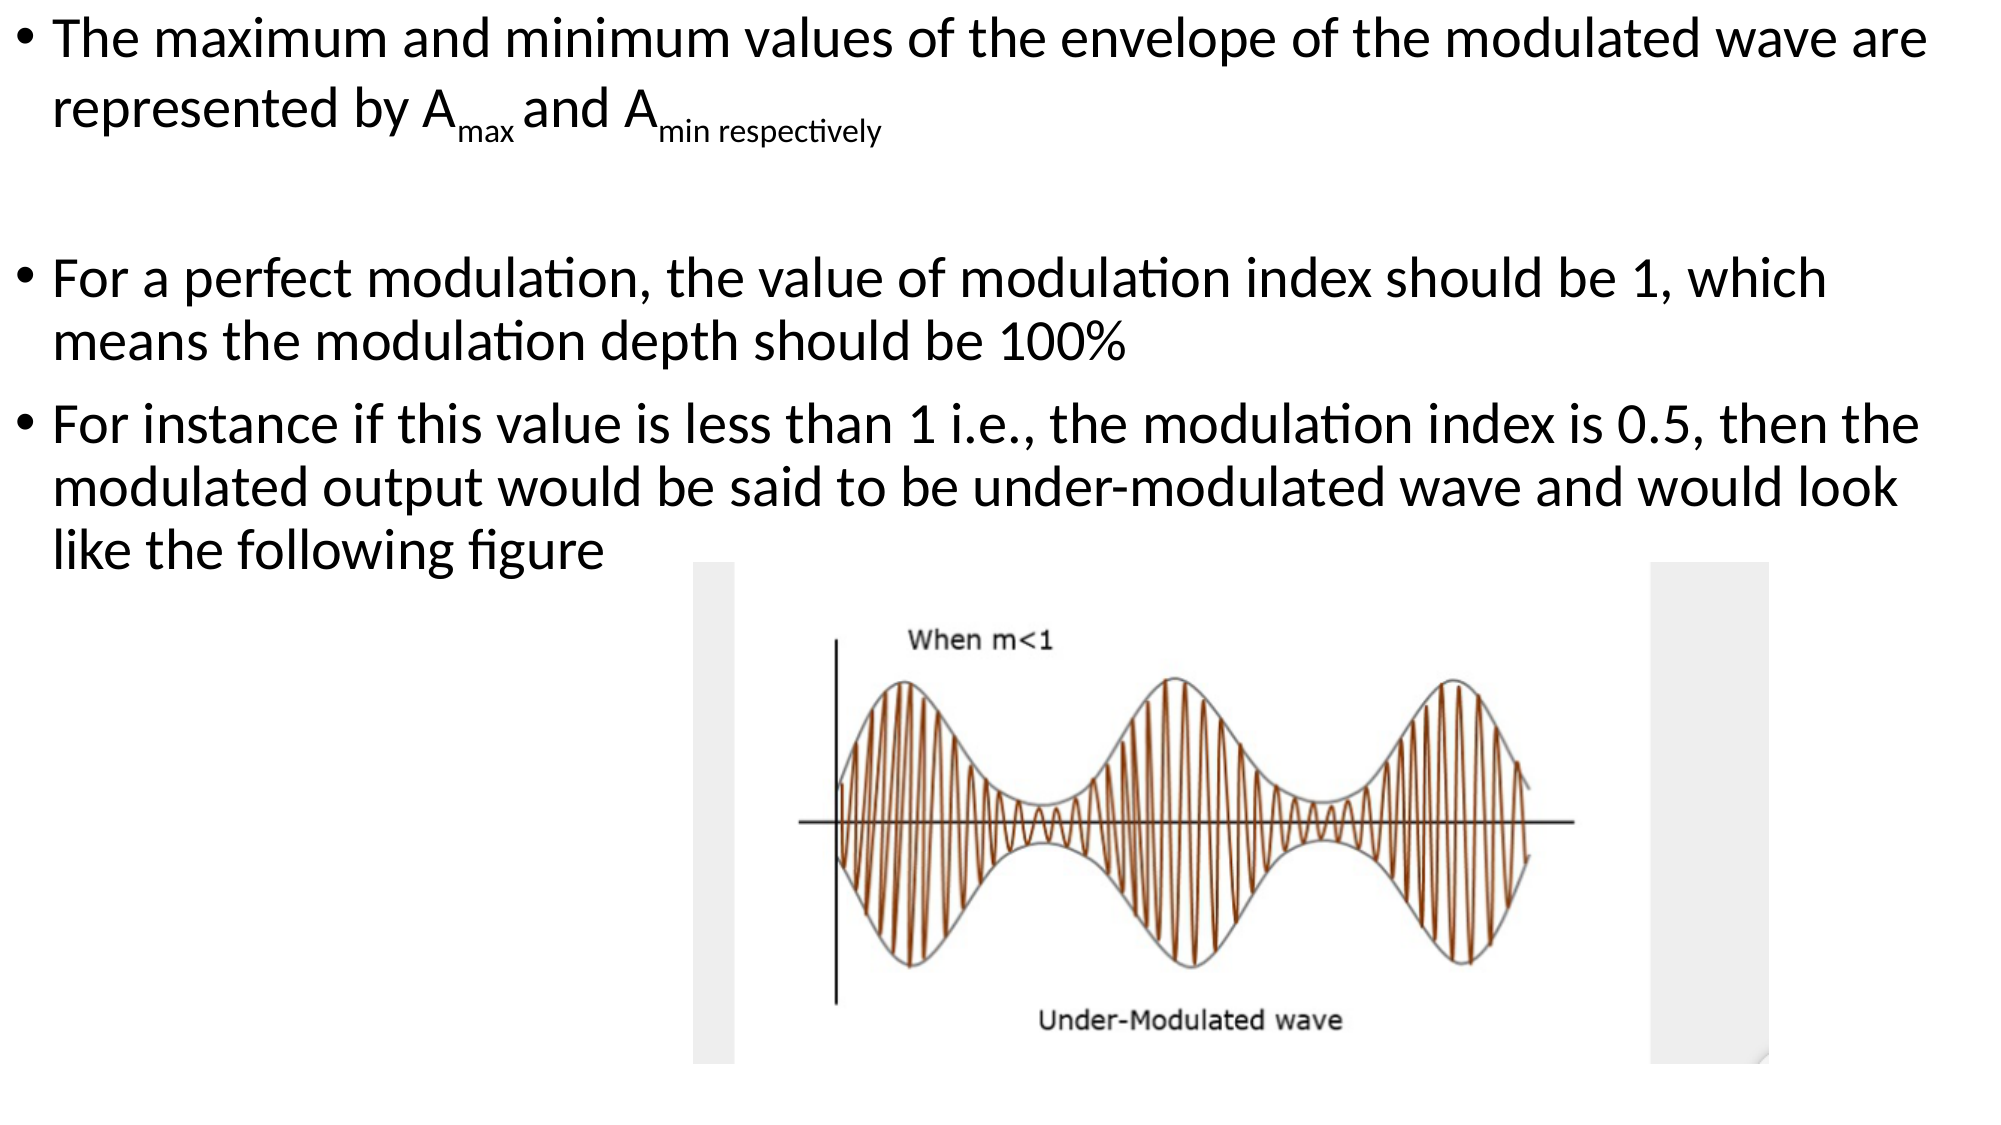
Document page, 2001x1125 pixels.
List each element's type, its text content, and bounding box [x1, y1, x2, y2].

picture [693, 562, 1769, 1064]
list The maximum and minimum values of the envelope of the modulated wave are represented by Amax and Amin respectively For a perfect modulation, the value of modulation index should be 1, which means the modulation depth should be 100% For instance if this value is less than 1 i.e., the modulation index is 0.5, then the modulated output would be said to be under-modulated wave and would look like the following figure [0, 0, 2000, 1125]
